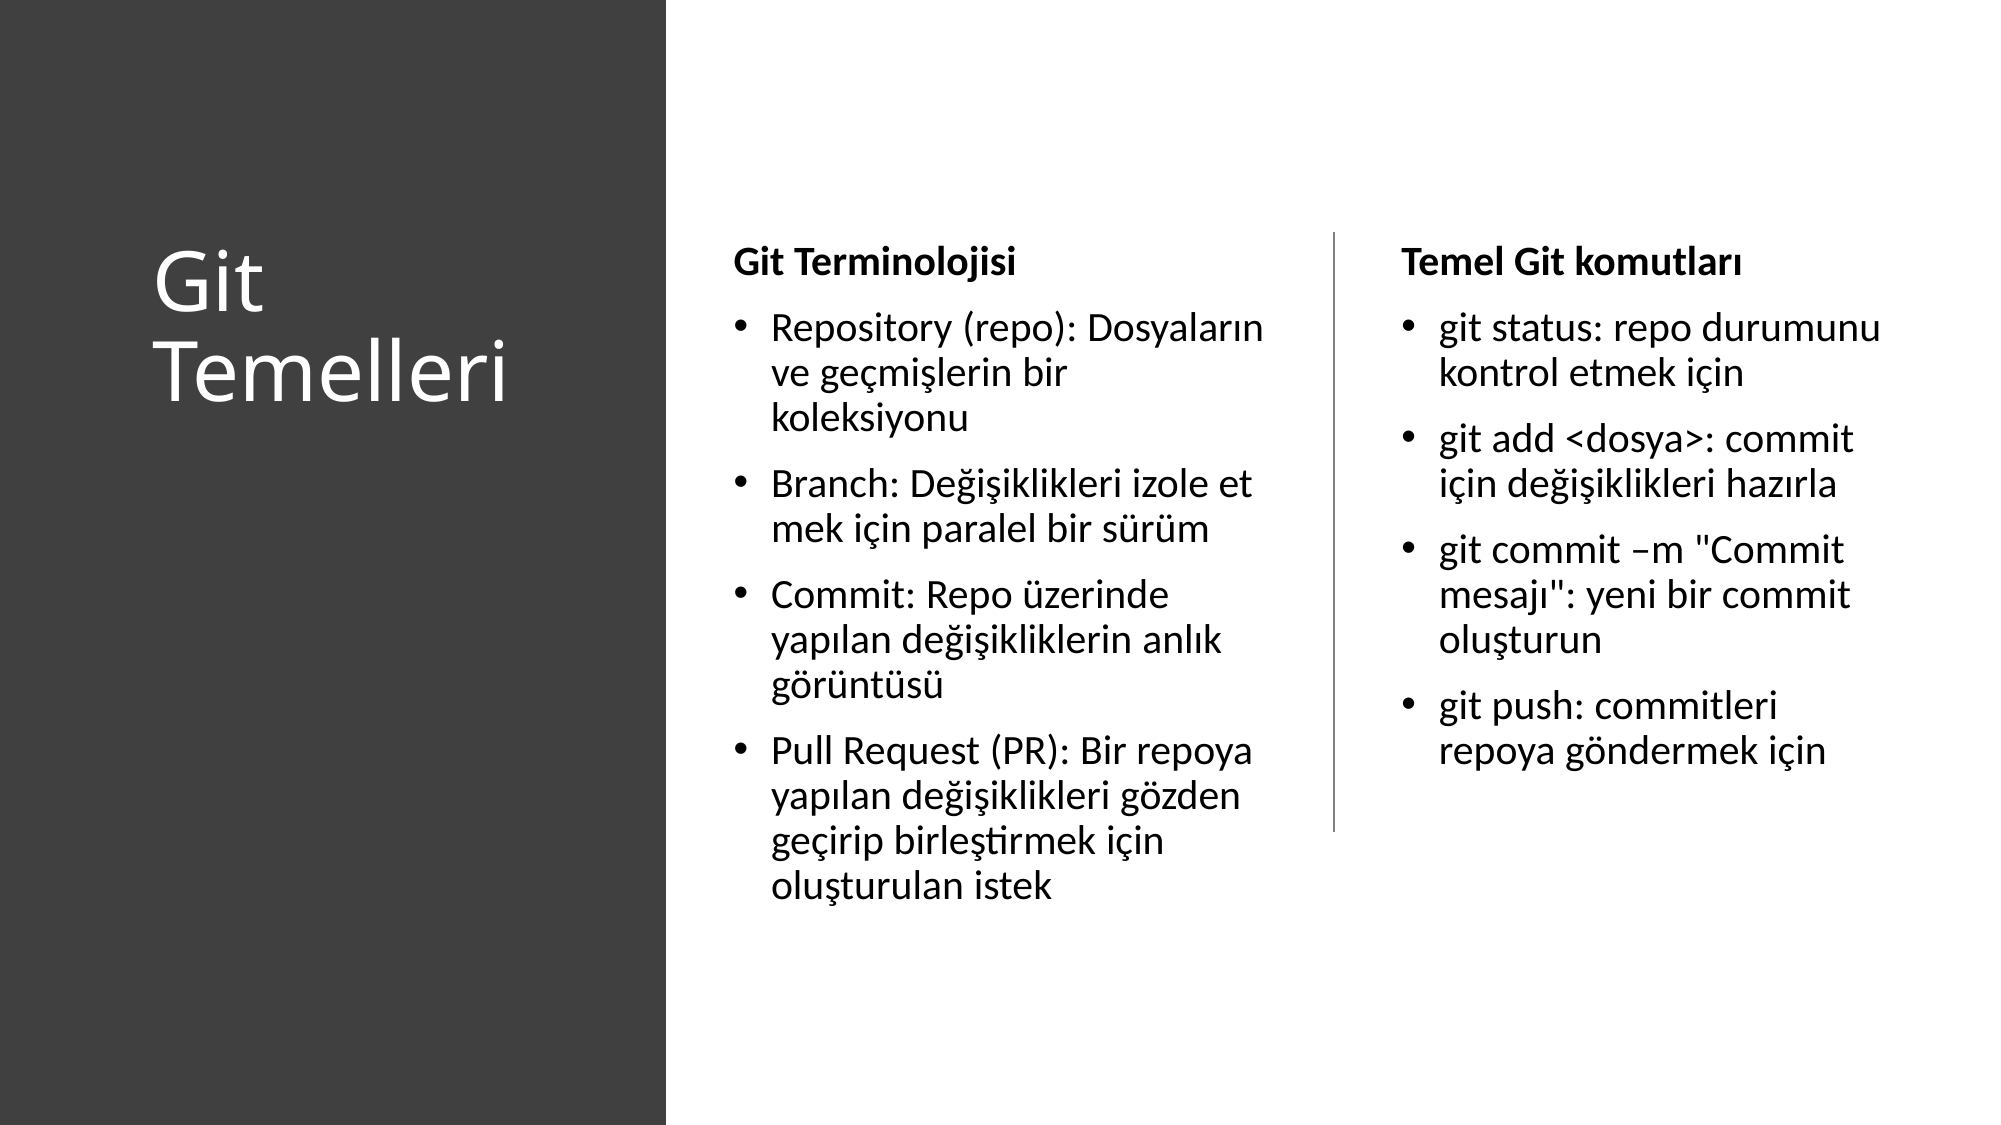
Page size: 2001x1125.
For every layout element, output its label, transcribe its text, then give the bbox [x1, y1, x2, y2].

text_box [0, 0, 667, 1125]
list Temel Git komutları git status: repo durumunu kontrol etmek için git add <dosya>: commit için değişiklikleri hazırla git commit –m "Commit mesajı": yeni bir commit oluşturun git push: commitleri repoya göndermek için [1386, 231, 1911, 948]
list Git Terminolojisi Repository (repo): Dosyaların ve geçmişlerin bir koleksiyonu Branch: Değişiklikleri izole etmek için paralel bir sürüm Commit: Repo üzerinde yapılan değişikliklerin anlık görüntüsü Pull Request (PR): Bir repoya yapılan değişiklikleri gözden geçirip birleştirmek için oluşturulan istek [718, 231, 1281, 948]
title Git Temelleri [137, 231, 613, 948]
